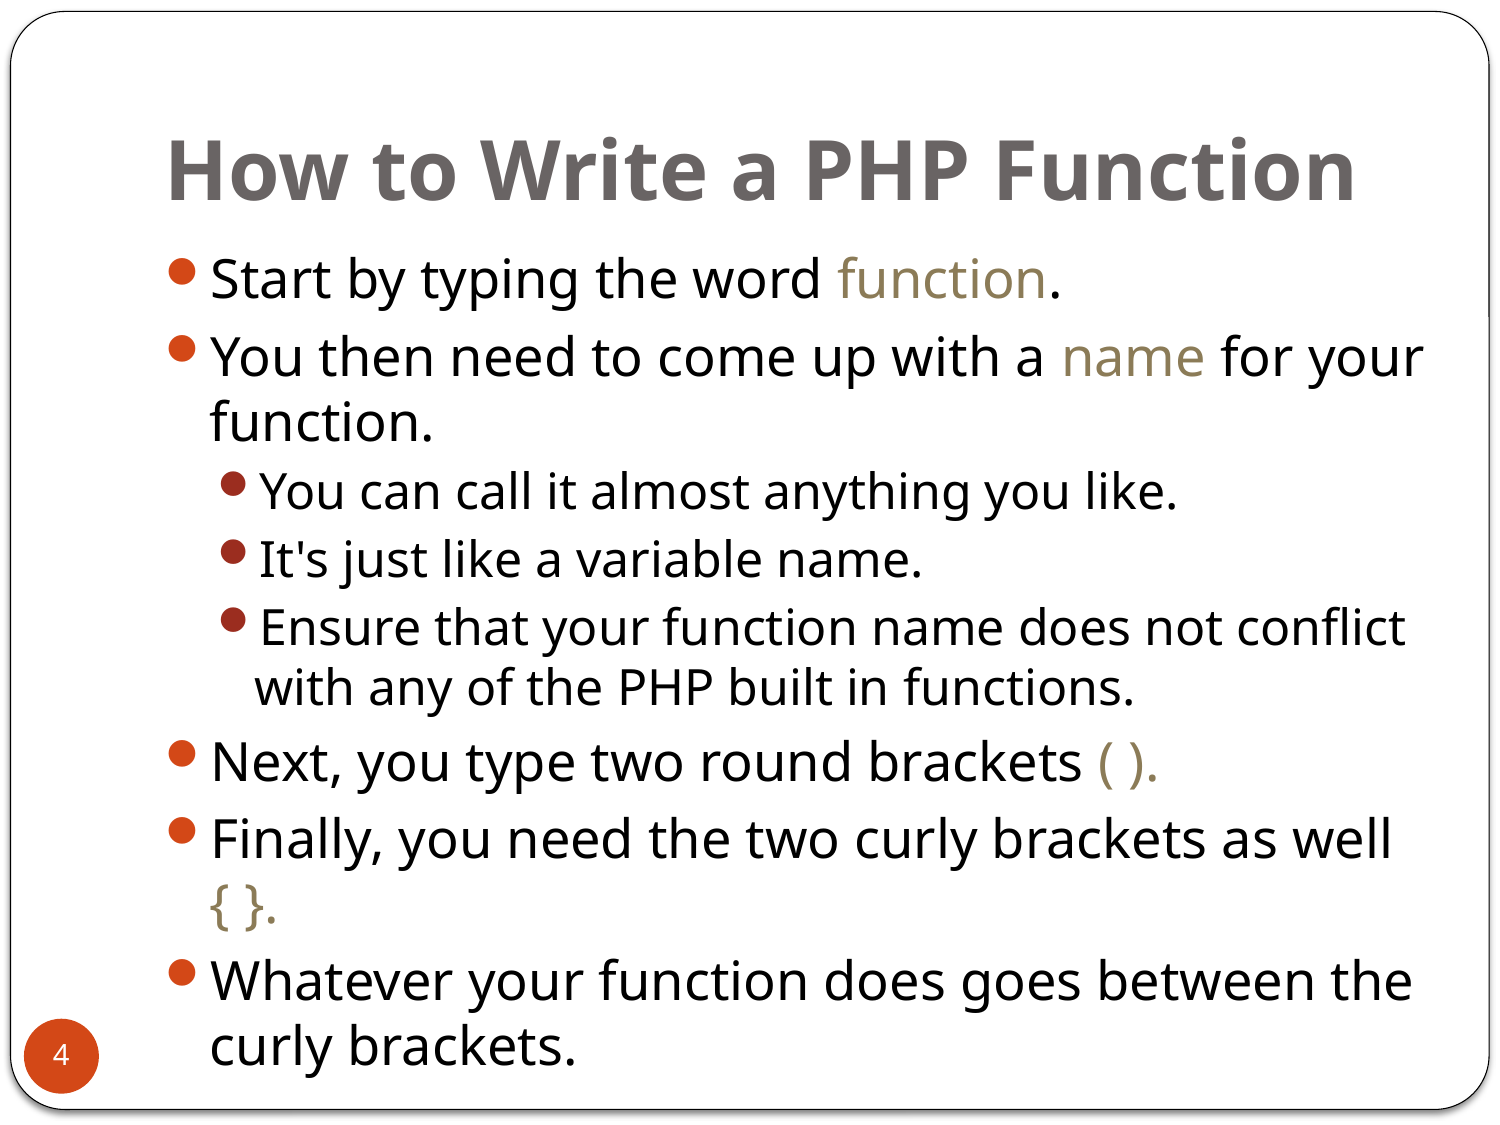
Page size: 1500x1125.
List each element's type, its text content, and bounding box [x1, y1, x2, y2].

title How to Write a PHP Function [150, 45, 1425, 233]
slide_number 4 [23, 1018, 99, 1094]
list Start by typing the word function. You then need to come up with a name for your function. You can call it almost anything you like. It's just like a variable name. Ensure that your function name does not conflict with any of the PHP built in functions. Next, you type two round brackets ( ). Finally, you need the two curly brackets as well { }. Whatever your function does goes between the curly brackets. [150, 237, 1471, 988]
